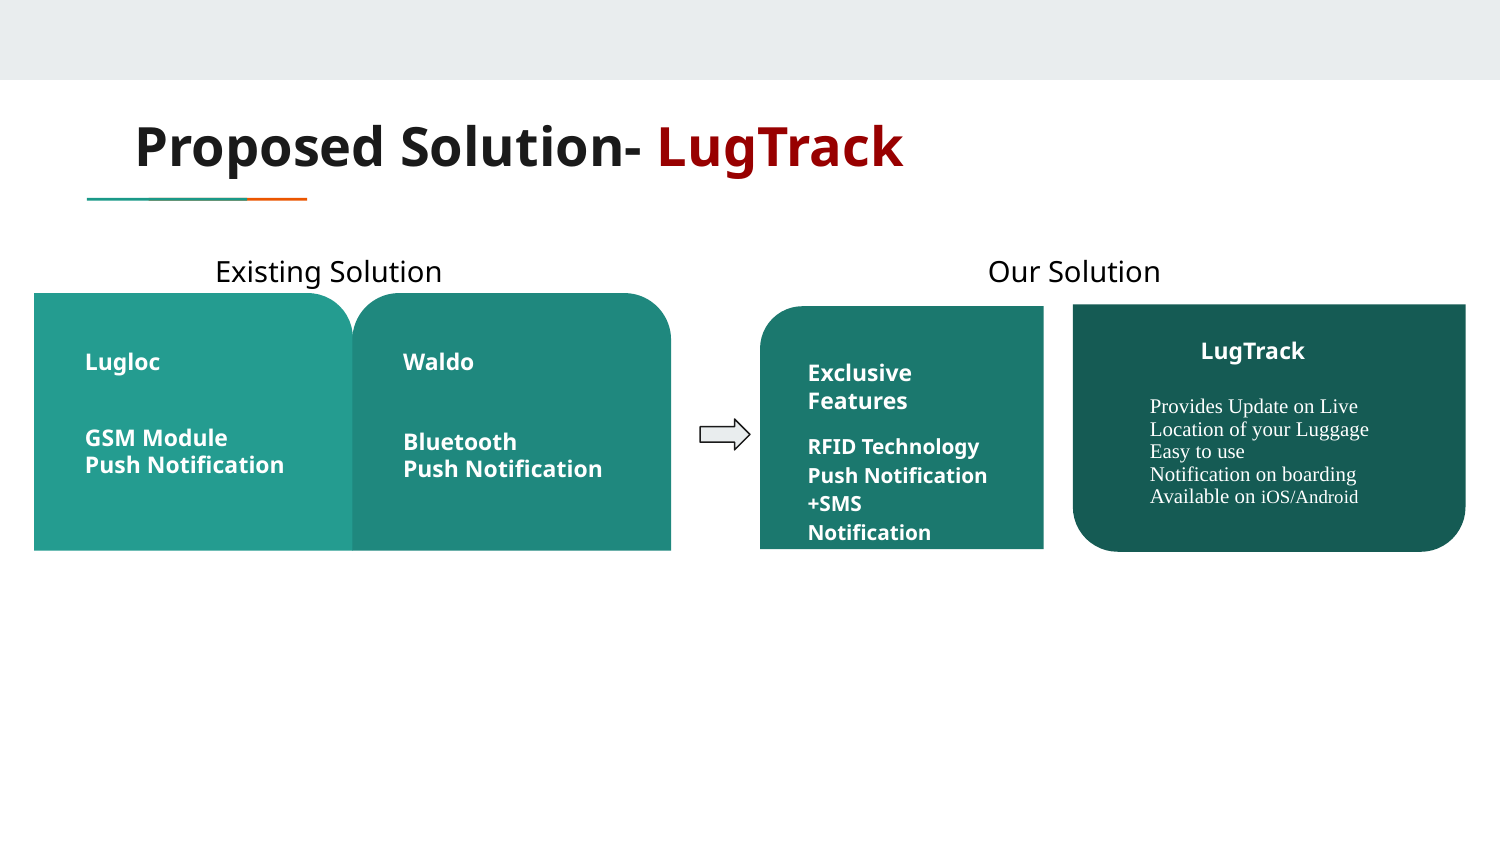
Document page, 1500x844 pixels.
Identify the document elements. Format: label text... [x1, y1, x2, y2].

text_box [700, 418, 751, 450]
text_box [33, 292, 351, 551]
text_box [759, 305, 1045, 550]
text_box Existing Solution [200, 238, 488, 270]
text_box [352, 292, 672, 551]
title Proposed Solution- LugTrack [119, 96, 1381, 185]
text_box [1072, 304, 1466, 552]
text_box Our Solution [972, 238, 1292, 270]
